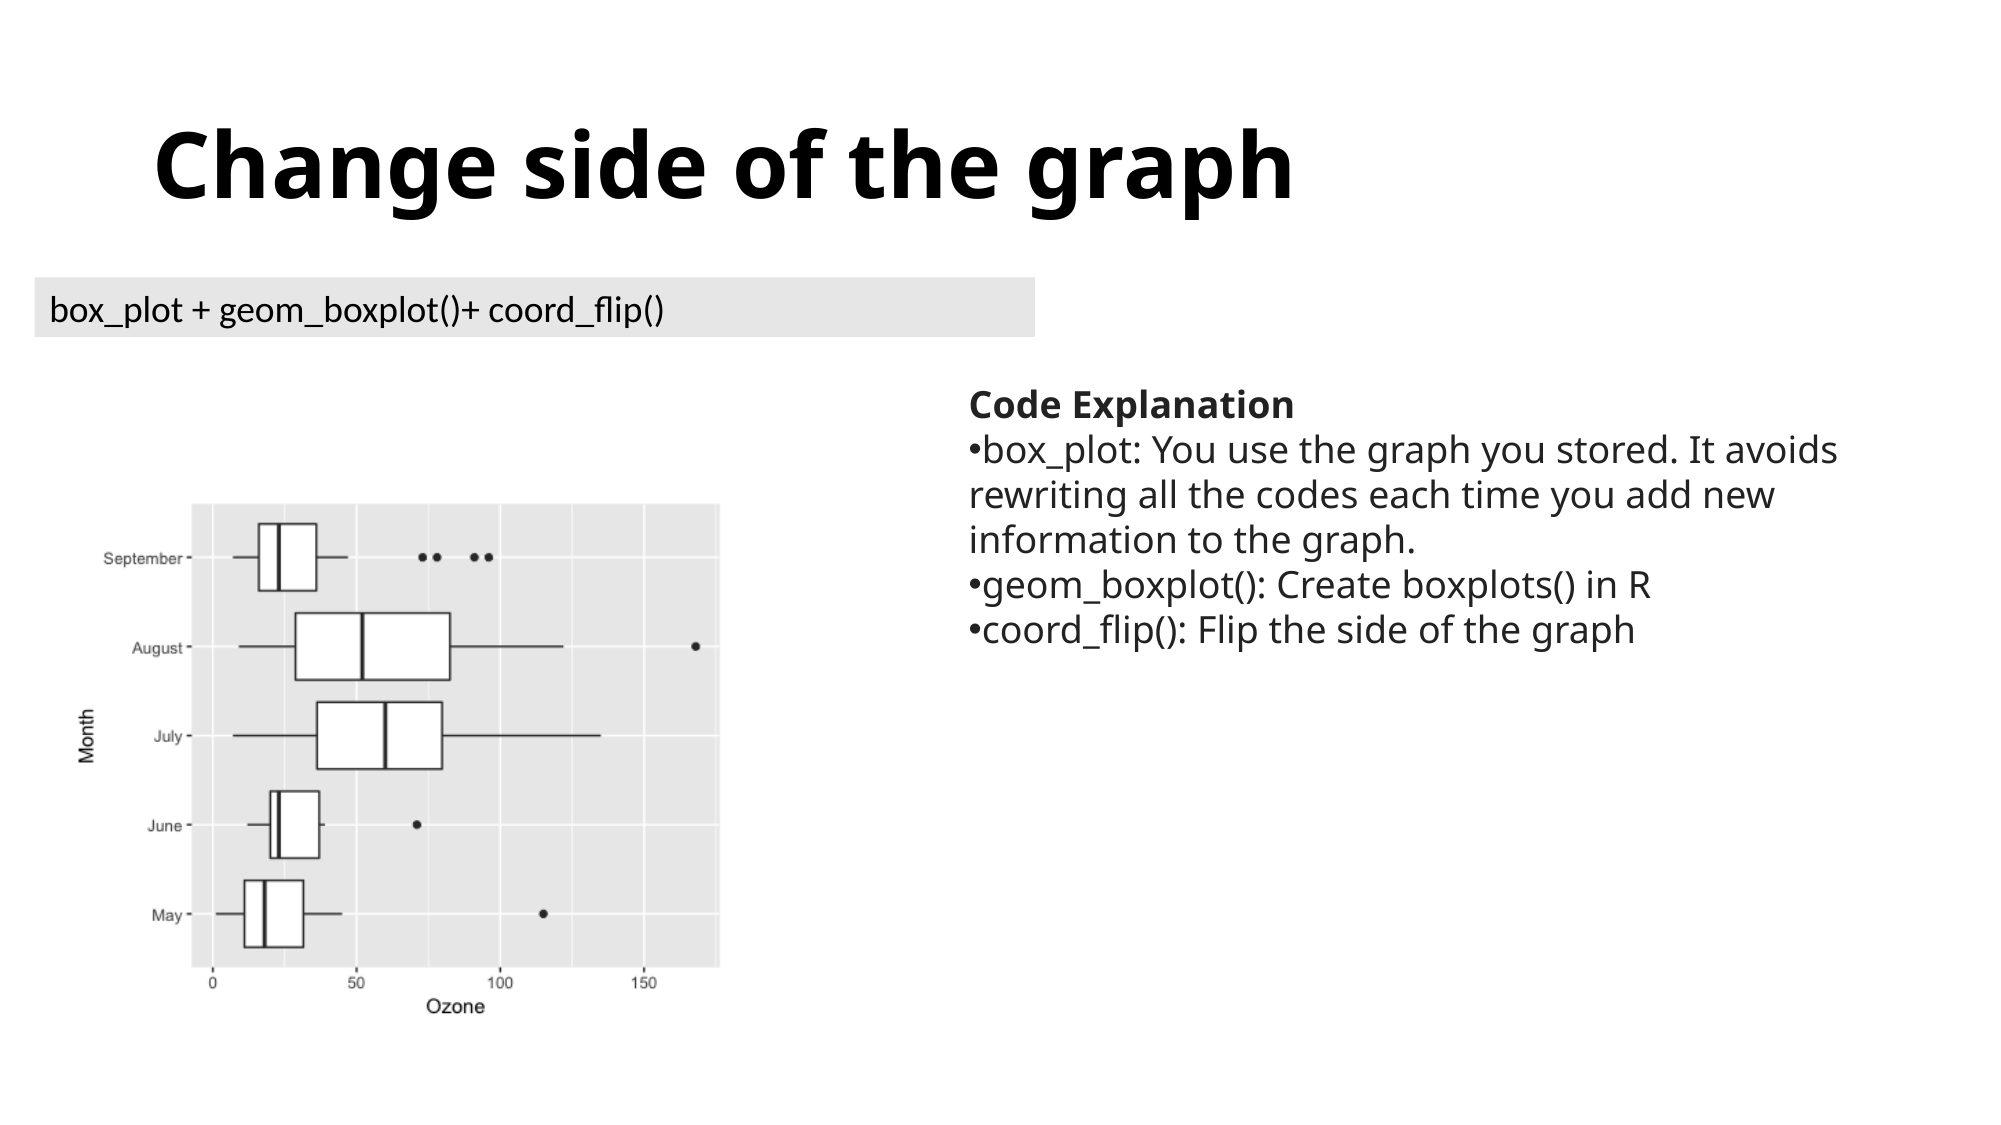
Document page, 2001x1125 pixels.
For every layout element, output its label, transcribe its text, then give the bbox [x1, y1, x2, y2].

title Change side of the graph [137, 59, 1863, 278]
text_box Code Explanation box_plot: You use the graph you stored. It avoids rewriting all the codes each time you add new information to the graph. geom_boxplot(): Create boxplots() in R coord_flip(): Flip the side of the graph [954, 373, 1955, 659]
picture [69, 494, 730, 1023]
text_box box_plot + geom_boxplot()+ coord_flip() [34, 277, 1035, 337]
